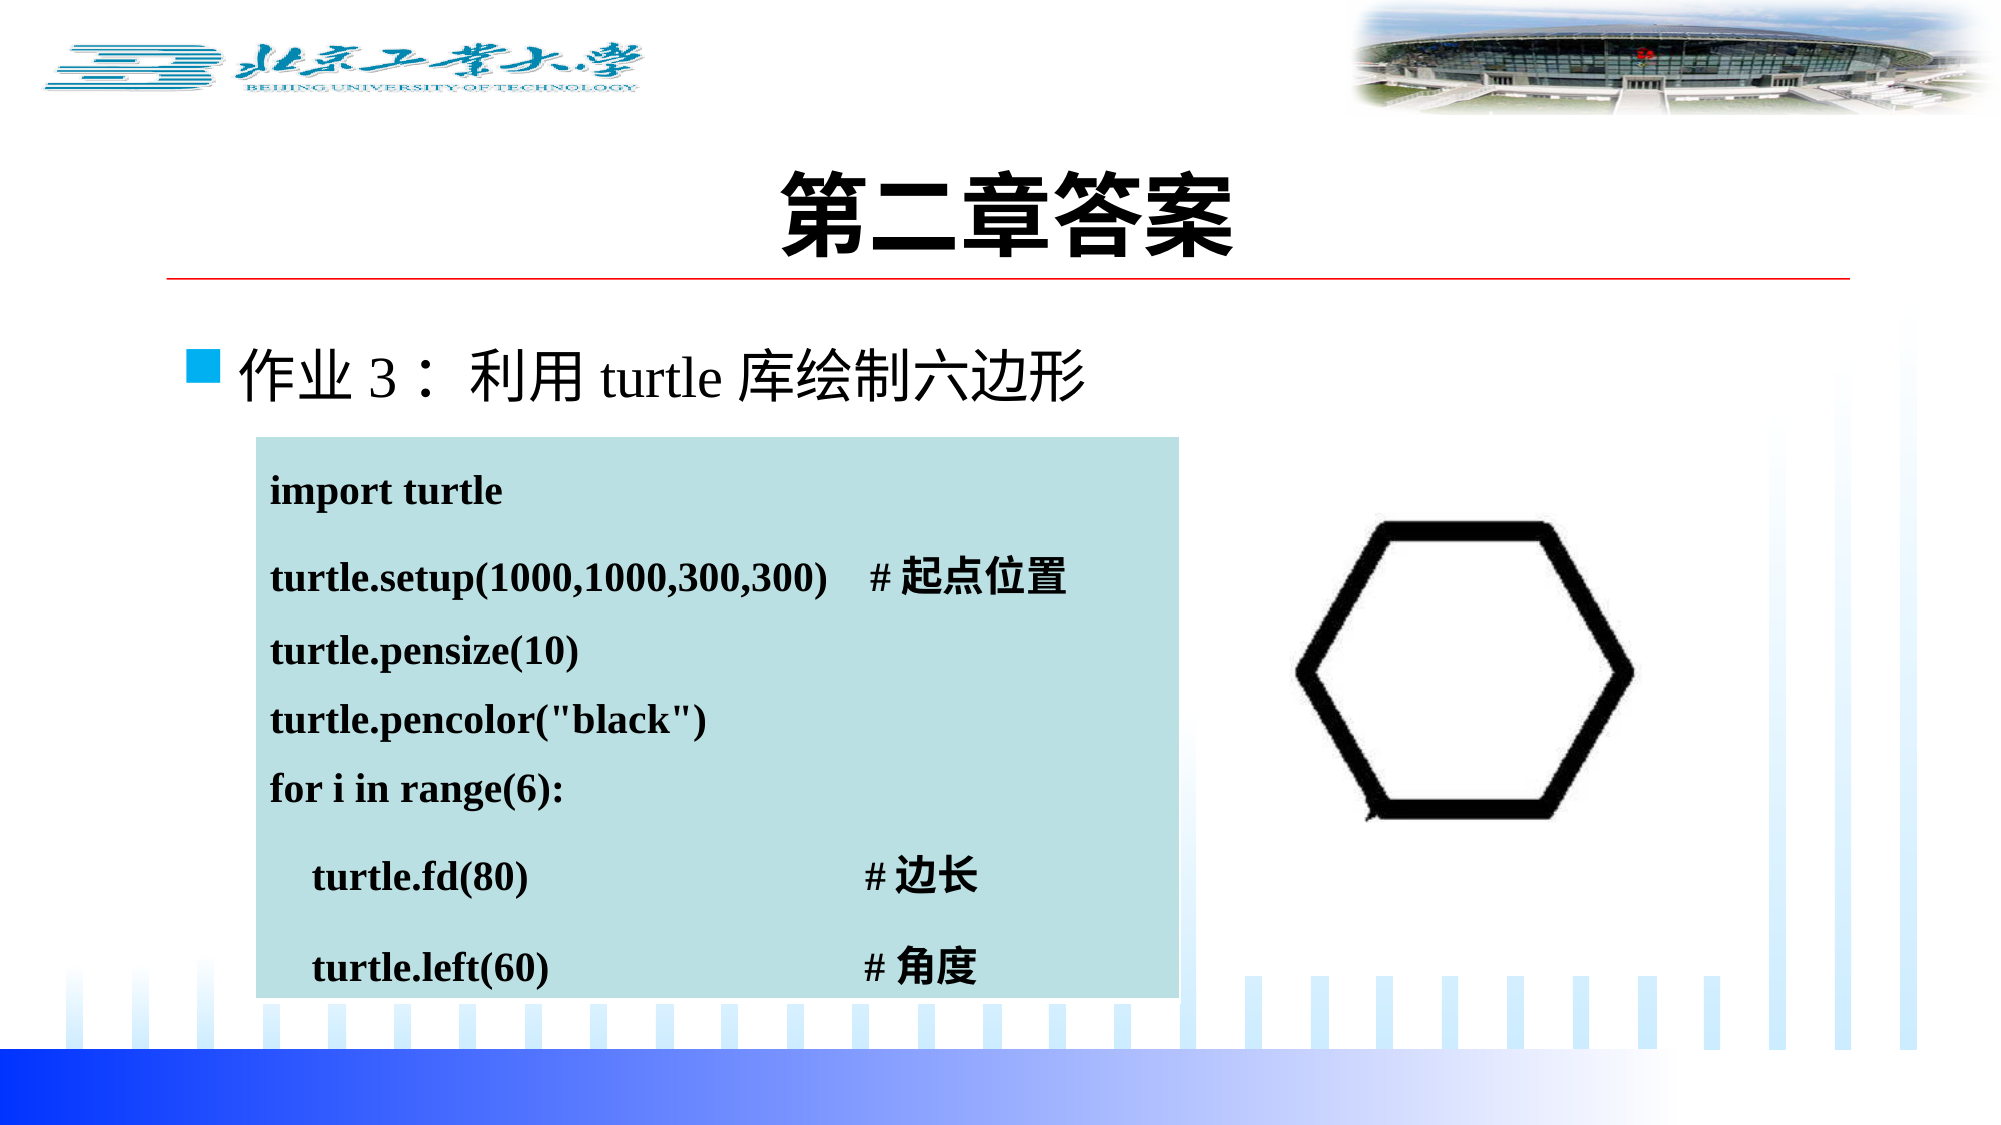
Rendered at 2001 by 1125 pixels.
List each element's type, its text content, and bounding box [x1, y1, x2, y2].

table_header import turtle turtle.setup(1000,1000,300,300) #起点位置 turtle.pensize(10) turtle.pencolor("black") for i in range(6): turtle.fd(80) #边长 turtle.left(60) #角度 [256, 437, 1179, 998]
text_box 第二章答案 [166, 137, 1847, 289]
title 第六章例题 [432, 1050, 436, 1125]
text_box 作业3：利用turtle库绘制六边形 [166, 296, 1903, 465]
picture [1221, 436, 1733, 977]
picture [1346, 0, 2000, 115]
picture [23, 36, 707, 102]
